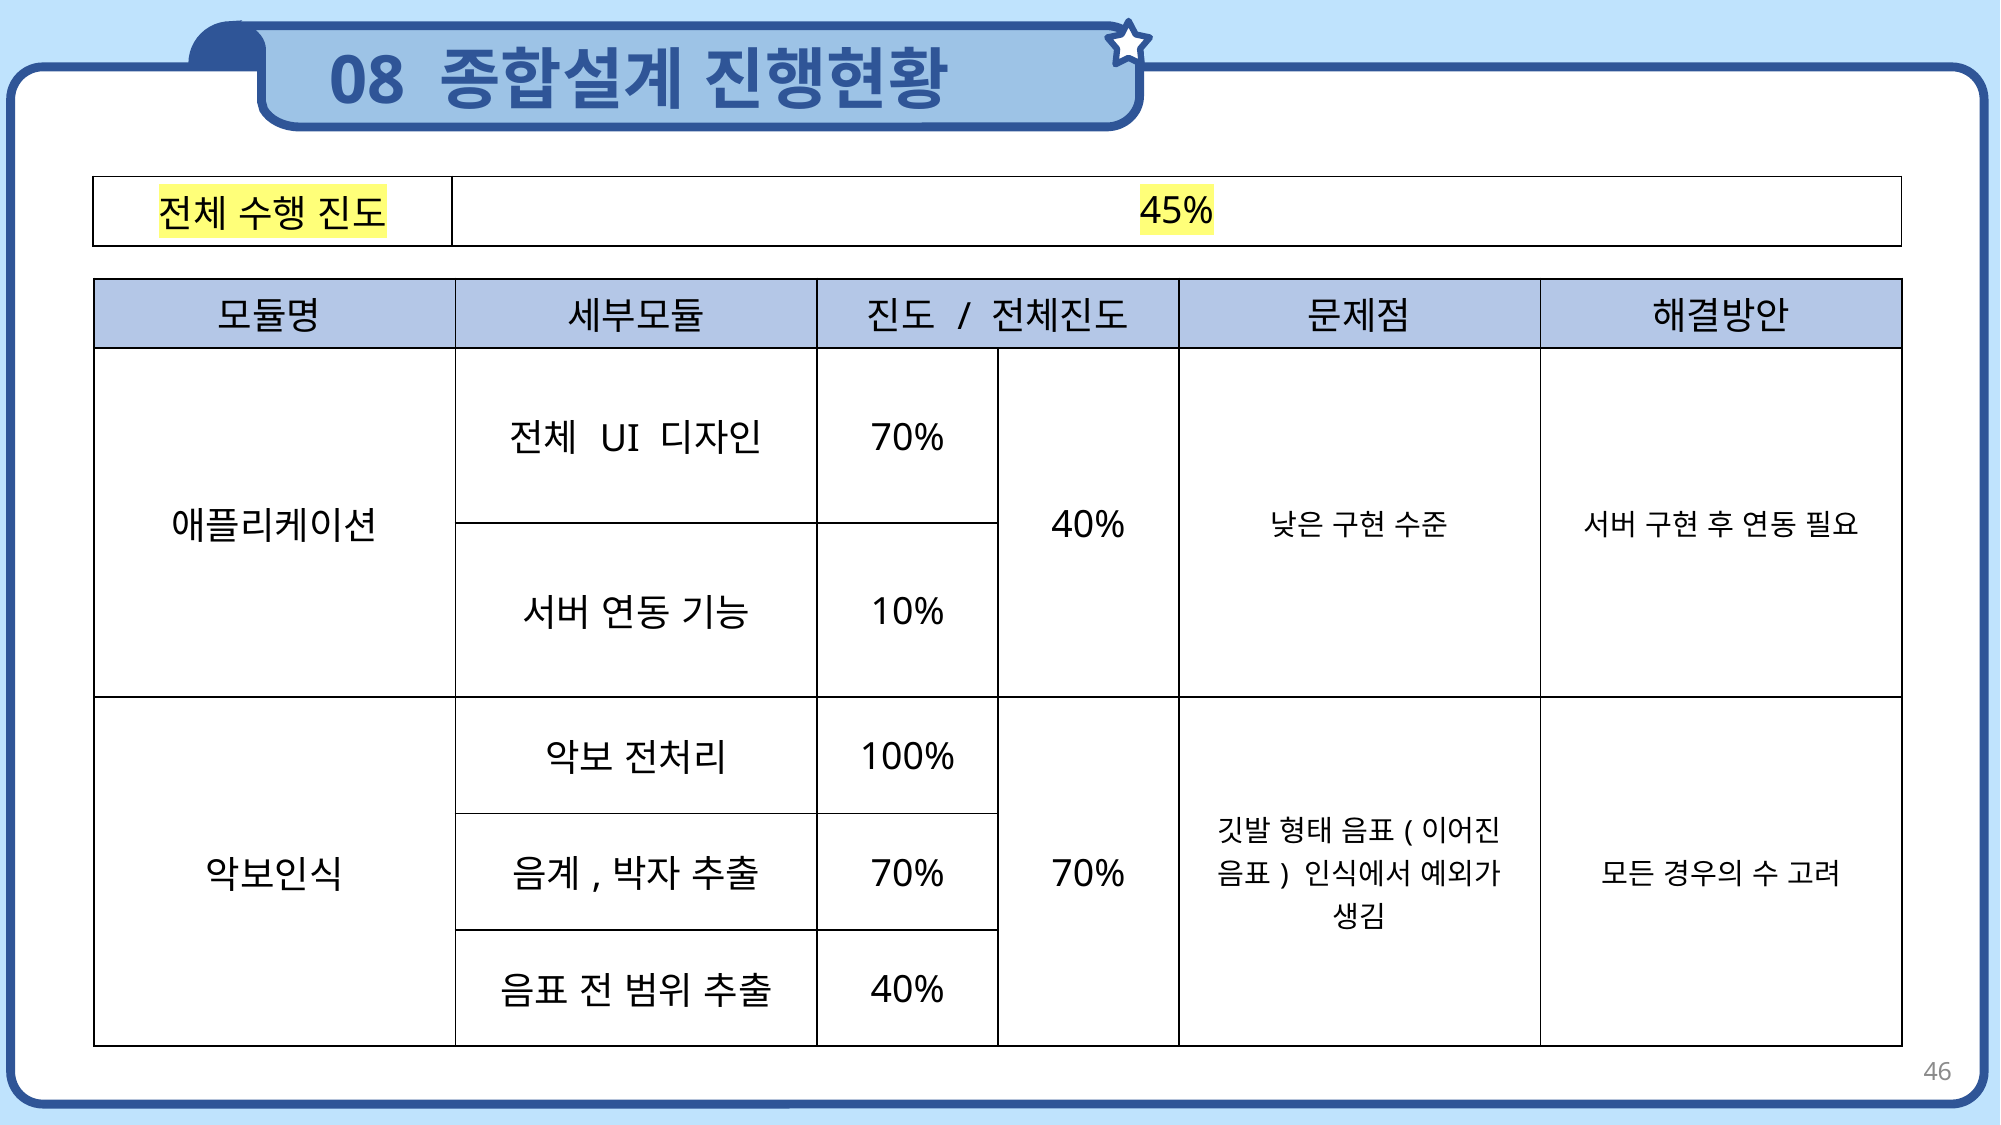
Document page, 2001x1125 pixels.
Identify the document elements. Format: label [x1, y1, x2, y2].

text_box [10, 25, 1985, 1105]
text_box [1125, 19, 1132, 25]
